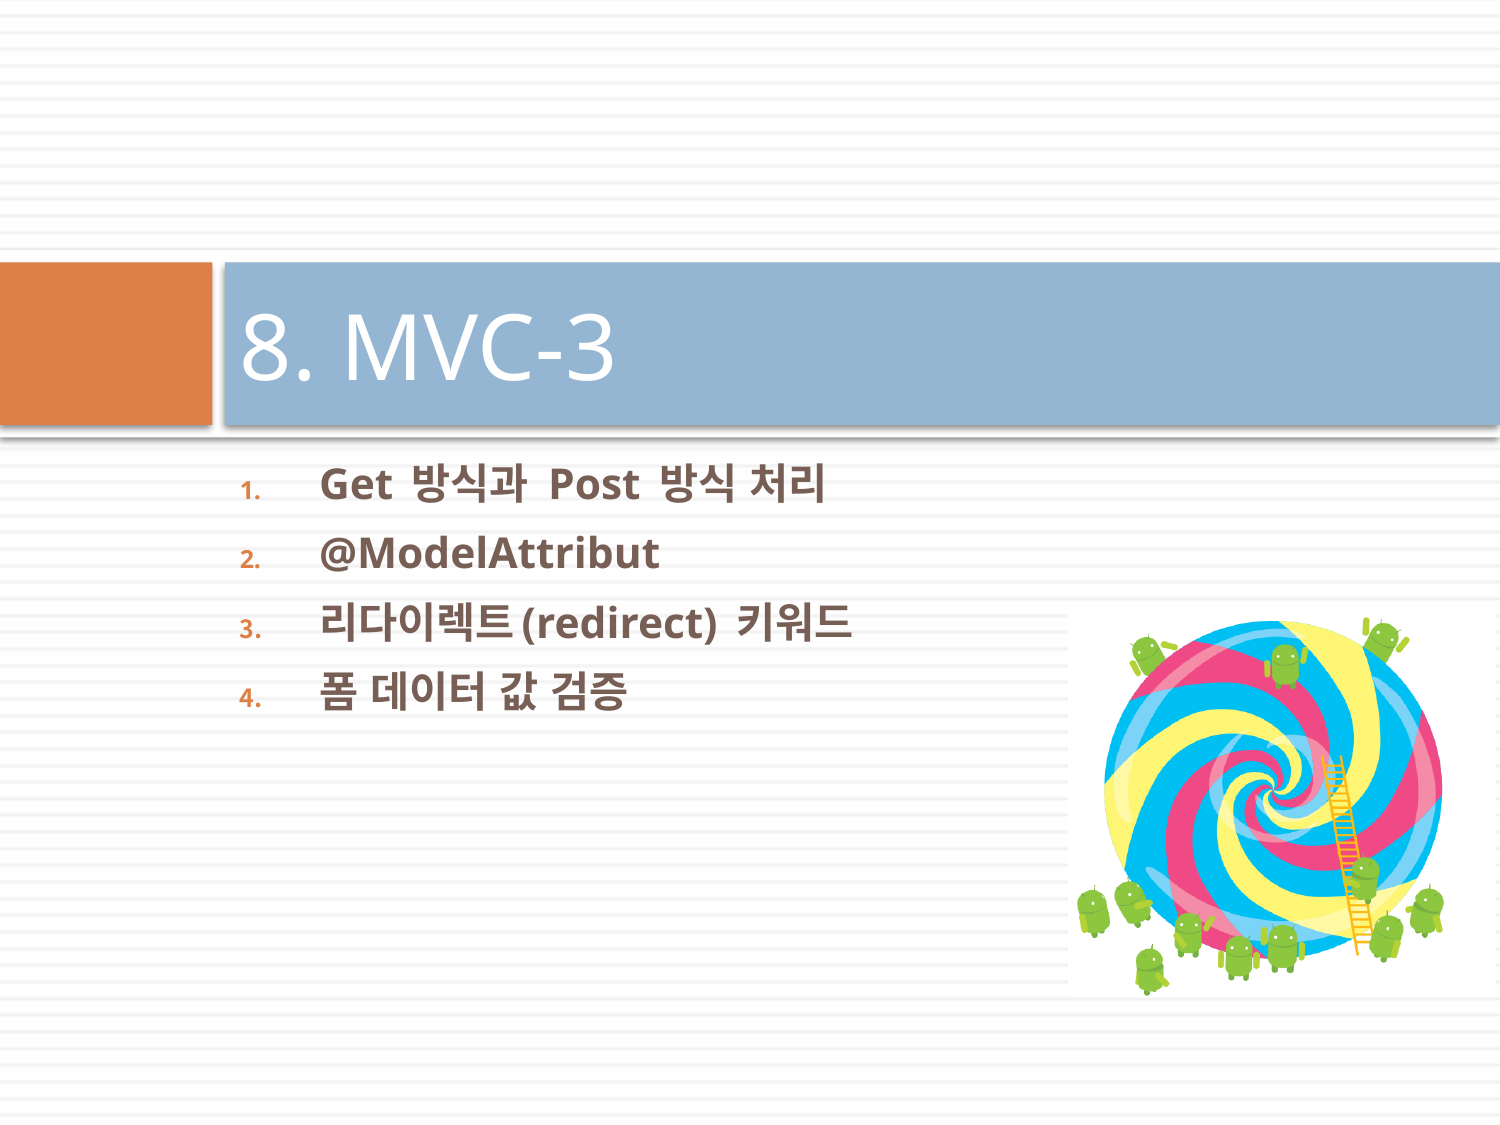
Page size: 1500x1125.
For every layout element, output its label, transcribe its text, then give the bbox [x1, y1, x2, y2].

list Get 방식과 Post 방식 처리 @ModelAttribut 리다이렉트(redirect) 키워드 폼 데이터 값 검증 [225, 450, 1394, 725]
picture [1068, 609, 1496, 997]
title 8. MVC-3 [225, 262, 1475, 425]
